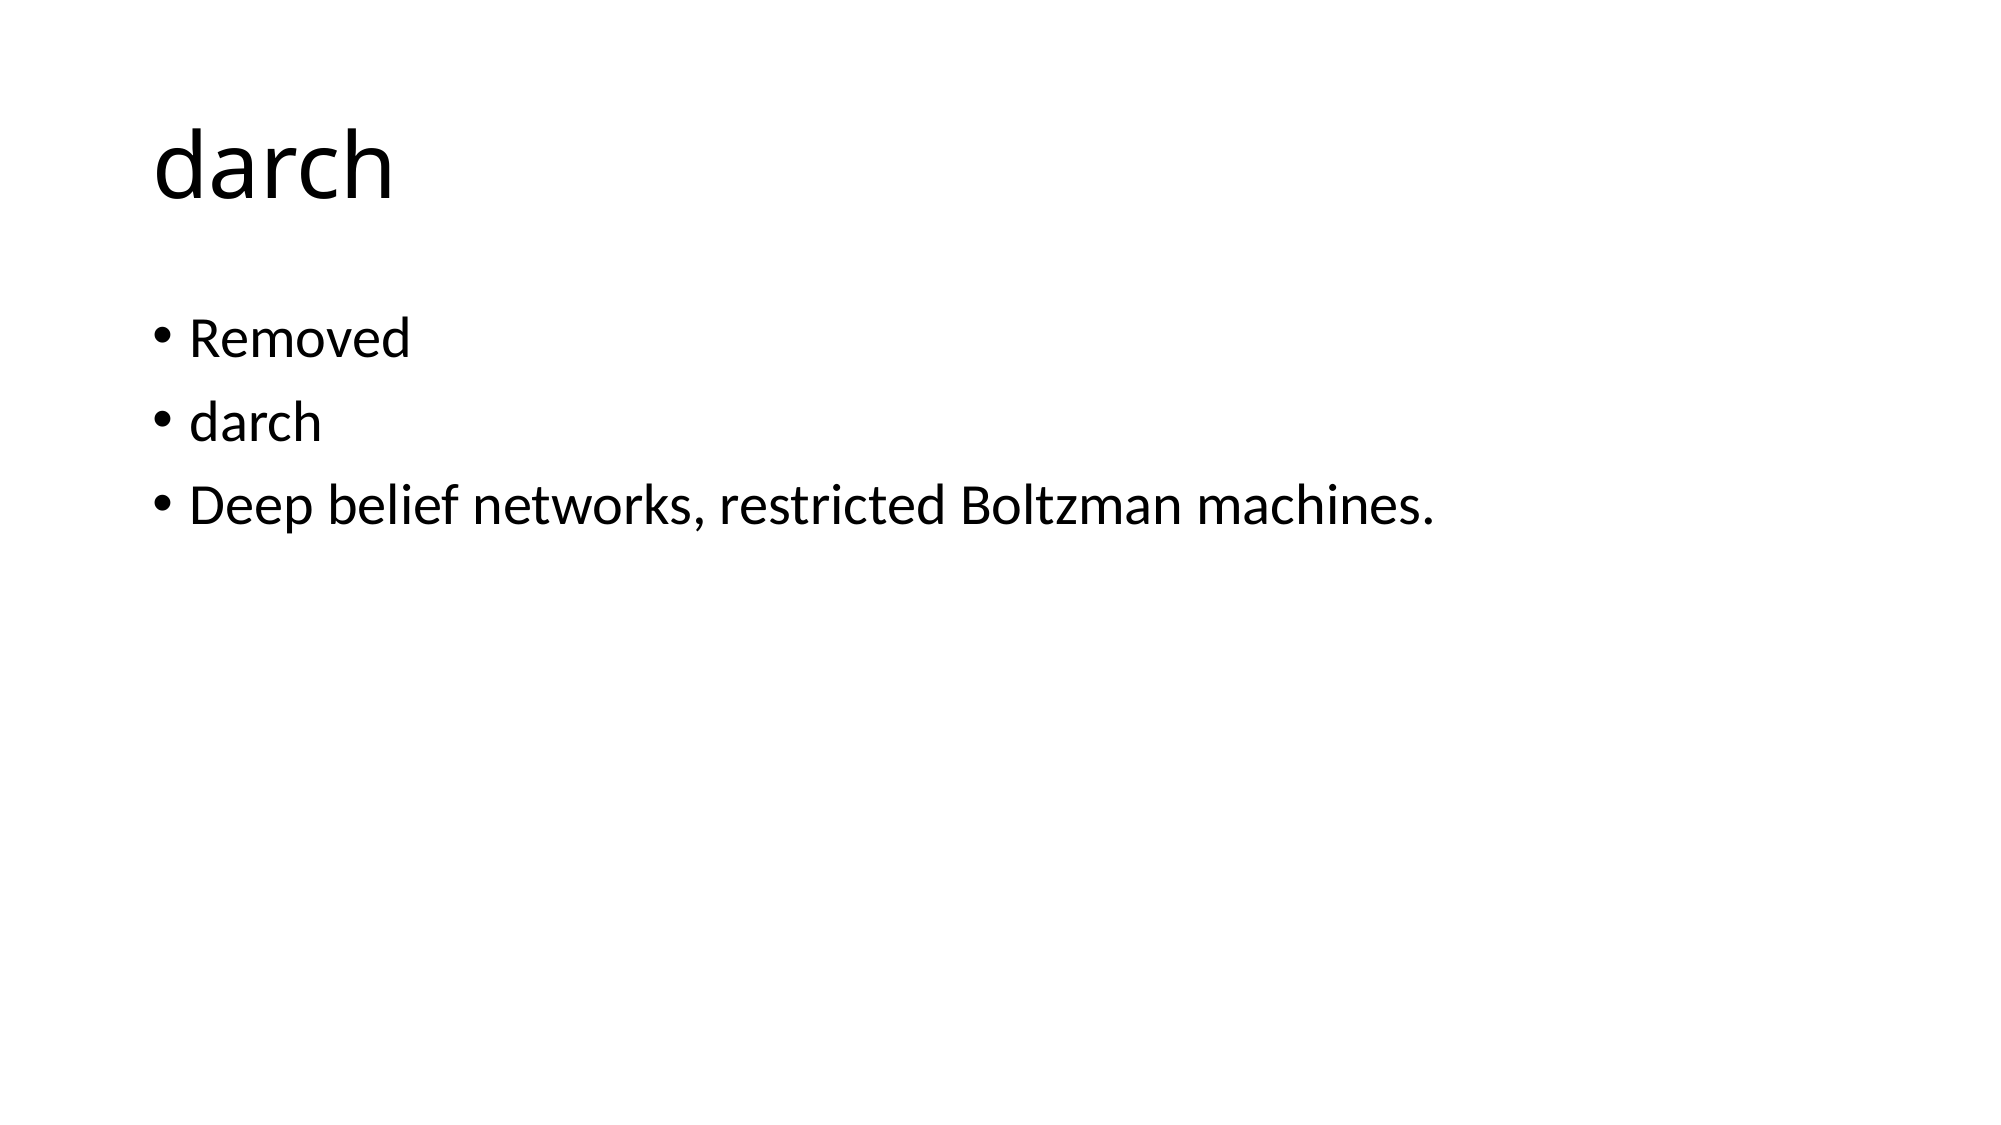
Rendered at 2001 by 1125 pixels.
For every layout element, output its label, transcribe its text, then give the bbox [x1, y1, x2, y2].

list Removed darch Deep belief networks, restricted Boltzman machines. [137, 299, 1863, 1014]
title darch [137, 59, 1863, 278]
